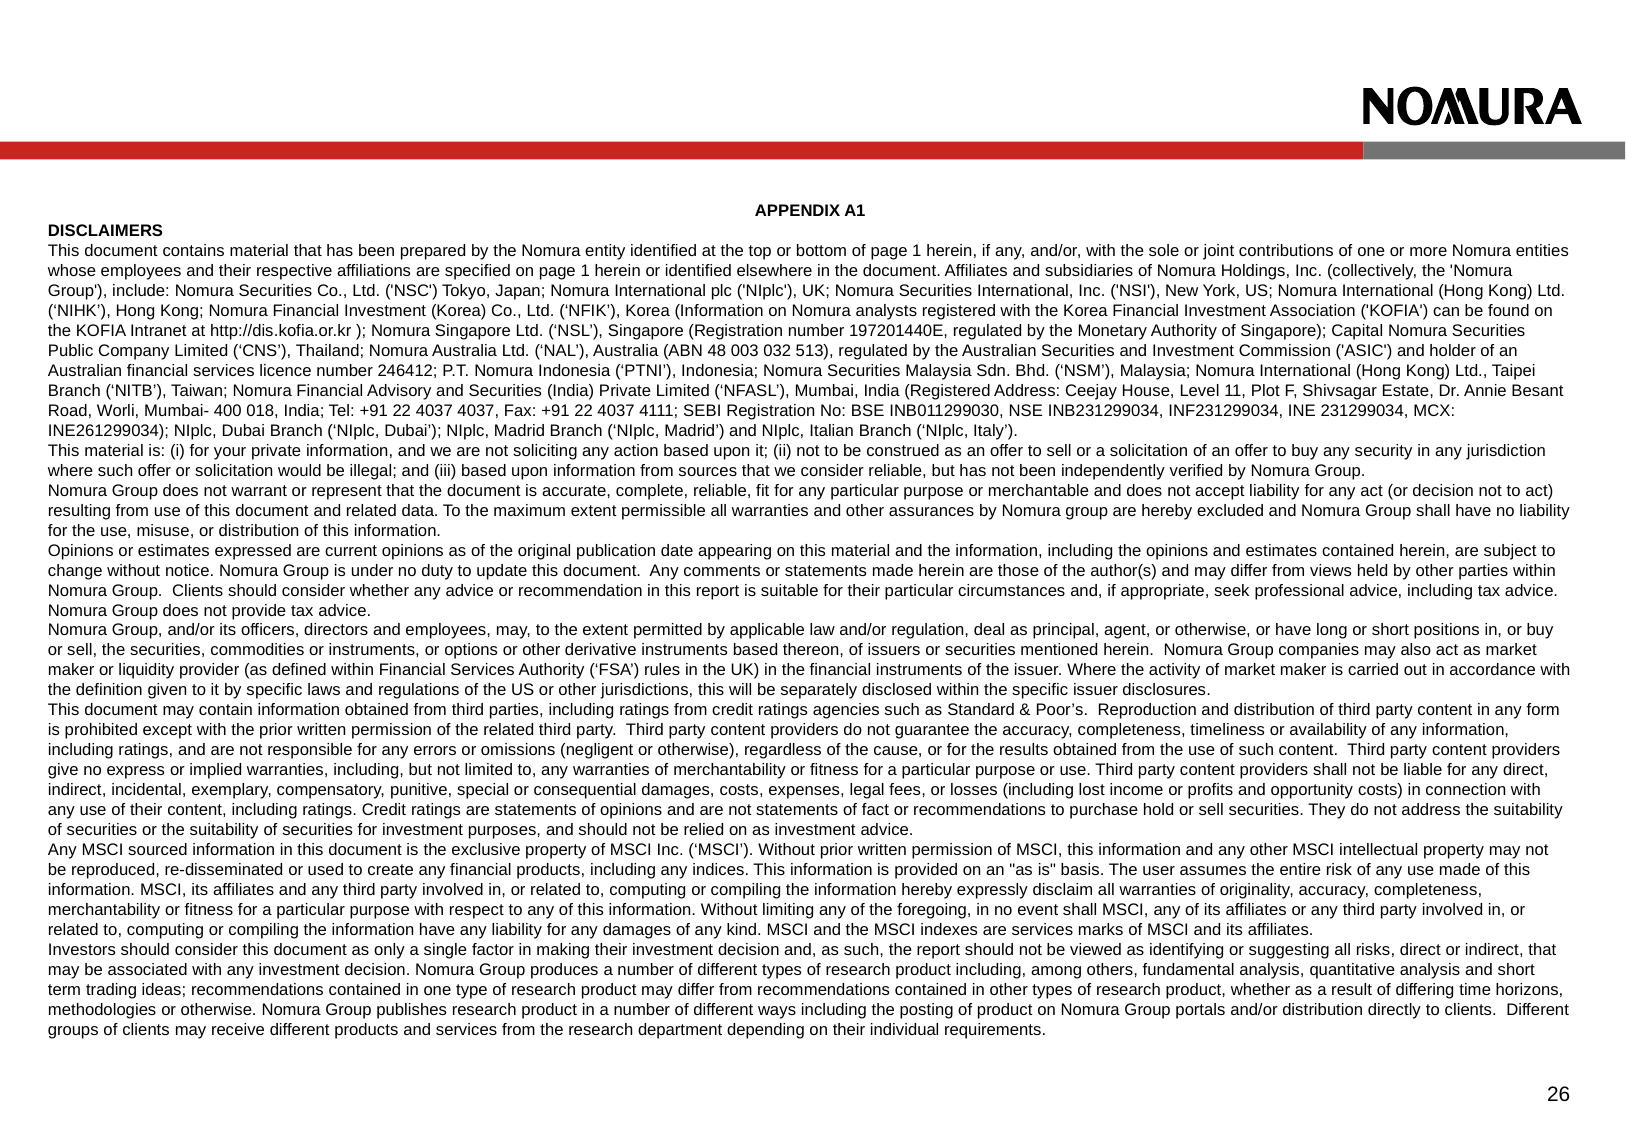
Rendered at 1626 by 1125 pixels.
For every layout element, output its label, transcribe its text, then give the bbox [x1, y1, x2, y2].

text_box APPENDIX A1 DISCLAIMERS This document contains material that has been prepared by the Nomura entity identified at the top or bottom of page 1 herein, if any, and/or, with the sole or joint contributions of one or more Nomura entities whose employees and their respective affiliations are specified on page 1 herein or identified elsewhere in the document. Affiliates and subsidiaries of Nomura Holdings, Inc. (collectively, the 'Nomura Group'), include: Nomura Securities Co., Ltd. ('NSC') Tokyo, Japan; Nomura International plc ('NIplc'), UK; Nomura Securities International, Inc. ('NSI'), New York, US; Nomura International (Hong Kong) Ltd. (‘NIHK’), Hong Kong; Nomura Financial Investment (Korea) Co., Ltd. (‘NFIK’), Korea (Information on Nomura analysts registered with the Korea Financial Investment Association ('KOFIA') can be found on the KOFIA Intranet at http://dis.kofia.or.kr ); Nomura Singapore Ltd. (‘NSL’), Singapore (Registration number 197201440E, regulated by the Monetary Authority of Singapore); Capital Nomura Securities Public Company Limited (‘CNS’), Thailand; Nomura Australia Ltd. (‘NAL’), Australia (ABN 48 003 032 513), regulated by the Australian Securities and Investment Commission ('ASIC') and holder of an Australian financial services licence number 246412; P.T. Nomura Indonesia (‘PTNI’), Indonesia; Nomura Securities Malaysia Sdn. Bhd. (‘NSM’), Malaysia; Nomura International (Hong Kong) Ltd., Taipei Branch (‘NITB’), Taiwan; Nomura Financial Advisory and Securities (India) Private Limited (‘NFASL’), Mumbai, India (Registered Address: Ceejay House, Level 11, Plot F, Shivsagar Estate, Dr. Annie Besant Road, Worli, Mumbai- 400 018, India; Tel: +91 22 4037 4037, Fax: +91 22 4037 4111; SEBI Registration No: BSE INB011299030, NSE INB231299034, INF231299034, INE 231299034, MCX: INE261299034); NIplc, Dubai Branch (‘NIplc, Dubai’); NIplc, Madrid Branch (‘NIplc, Madrid’) and NIplc, Italian Branch (‘NIplc, Italy’). This material is: (i) for your private information, and we are not soliciting any action based upon it; (ii) not to be construed as an offer to sell or a solicitation of an offer to buy any security in any jurisdiction where such offer or solicitation would be illegal; and (iii) based upon information from sources that we consider reliable, but has not been independently verified by Nomura Group. Nomura Group does not warrant or represent that the document is accurate, complete, reliable, fit for any particular purpose or merchantable and does not accept liability for any act (or decision not to act) resulting from use of this document and related data. To the maximum extent permissible all warranties and other assurances by Nomura group are hereby excluded and Nomura Group shall have no liability for the use, misuse, or distribution of this information. Opinions or estimates expressed are current opinions as of the original publication date appearing on this material and the information, including the opinions and estimates contained herein, are subject to change without notice. Nomura Group is under no duty to update this document. Any comments or statements made herein are those of the author(s) and may differ from views held by other parties within Nomura Group. Clients should consider whether any advice or recommendation in this report is suitable for their particular circumstances and, if appropriate, seek professional advice, including tax advice. Nomura Group does not provide tax advice. Nomura Group, and/or its officers, directors and employees, may, to the extent permitted by applicable law and/or regulation, deal as principal, agent, or otherwise, or have long or short positions in, or buy or sell, the securities, commodities or instruments, or options or other derivative instruments based thereon, of issuers or securities mentioned herein. Nomura Group companies may also act as market maker or liquidity provider (as defined within Financial Services Authority (‘FSA’) rules in the UK) in the financial instruments of the issuer. Where the activity of market maker is carried out in accordance with the definition given to it by specific laws and regulations of the US or other jurisdictions, this will be separately disclosed within the specific issuer disclosures. This document may contain information obtained from third parties, including ratings from credit ratings agencies such as Standard & Poor’s. Reproduction and distribution of third party content in any form is prohibited except with the prior written permission of the related third party. Third party content providers do not guarantee the accuracy, completeness, timeliness or availability of any information, including ratings, and are not responsible for any errors or omissions (negligent or otherwise), regardless of the cause, or for the results obtained from the use of such content. Third party content providers give no express or implied warranties, including, but not limited to, any warranties of merchantability or fitness for a particular purpose or use. Third party content providers shall not be liable for any direct, indirect, incidental, exemplary, compensatory, punitive, special or consequential damages, costs, expenses, legal fees, or losses (including lost income or profits and opportunity costs) in connection with any use of their content, including ratings. Credit ratings are statements of opinions and are not statements of fact or recommendations to purchase hold or sell securities. They do not address the suitability of securities or the suitability of securities for investment purposes, and should not be relied on as investment advice. Any MSCI sourced information in this document is the exclusive property of MSCI Inc. (‘MSCI’). Without prior written permission of MSCI, this information and any other MSCI intellectual property may not be reproduced, re-disseminated or used to create any financial products, including any indices. This information is provided on an "as is" basis. The user assumes the entire risk of any use made of this information. MSCI, its affiliates and any third party involved in, or related to, computing or compiling the information hereby expressly disclaim all warranties of originality, accuracy, completeness, merchantability or fitness for a particular purpose with respect to any of this information. Without limiting any of the foregoing, in no event shall MSCI, any of its affiliates or any third party involved in, or related to, computing or compiling the information have any liability for any damages of any kind. MSCI and the MSCI indexes are services marks of MSCI and its affiliates. Investors should consider this document as only a single factor in making their investment decision and, as such, the report should not be viewed as identifying or suggesting all risks, direct or indirect, that may be associated with any investment decision. Nomura Group produces a number of different types of research product including, among others, fundamental analysis, quantitative analysis and short term trading ideas; recommendations contained in one type of research product may differ from recommendations contained in other types of research product, whether as a result of differing time horizons, methodologies or otherwise. Nomura Group publishes research product in a number of different ways including the posting of product on Nomura Group portals and/or distribution directly to clients. Different groups of clients may receive different products and services from the research department depending on their individual requirements. [32, 172, 1588, 1046]
slide_number 25 [1209, 1073, 1585, 1111]
